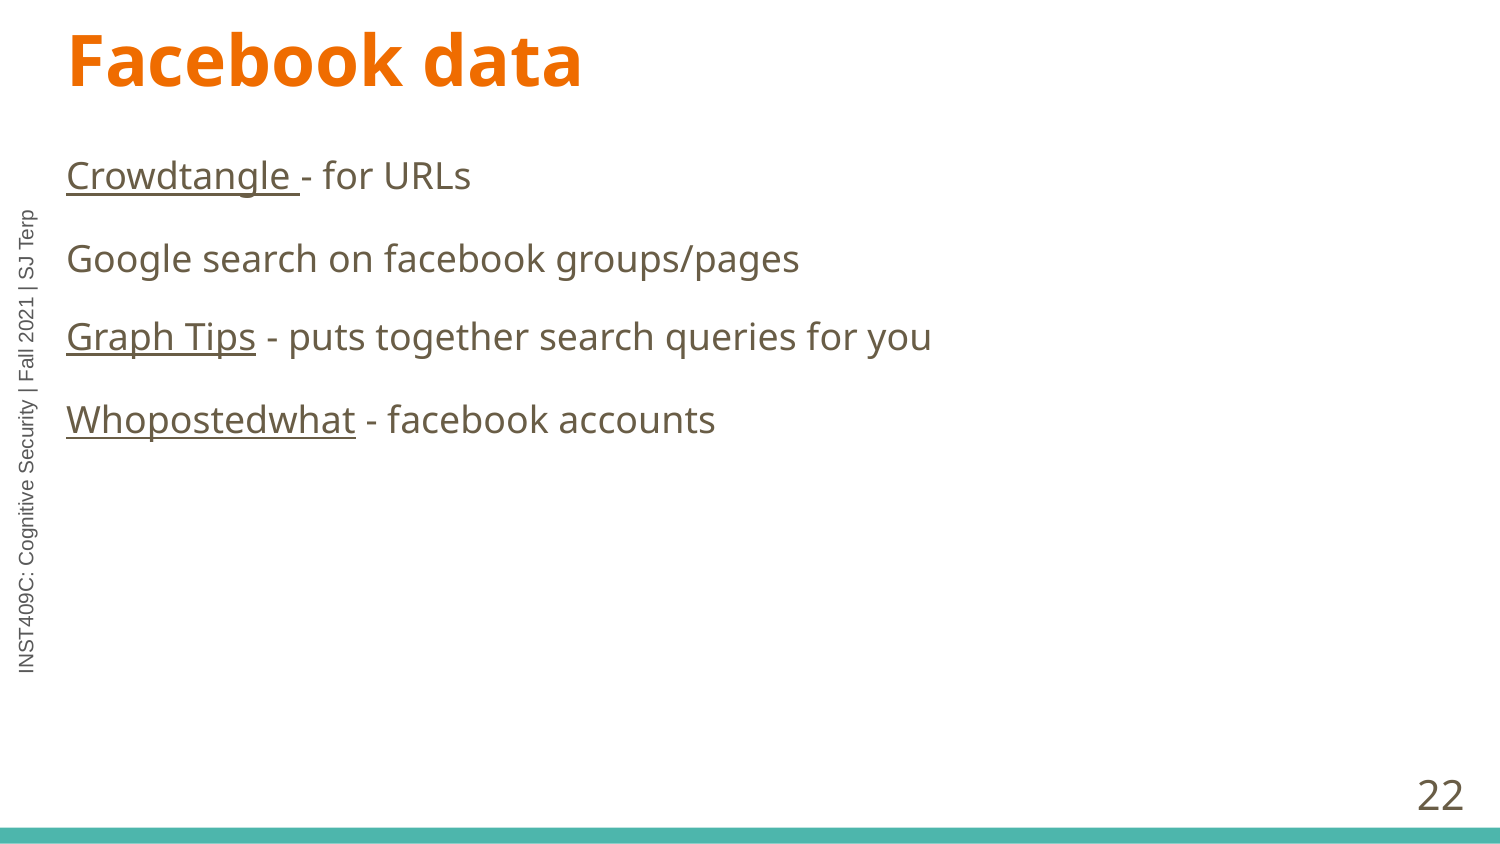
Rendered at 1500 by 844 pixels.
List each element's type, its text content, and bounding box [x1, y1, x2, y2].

list Crowdtangle - for URLs Google search on facebook groups/pages Graph Tips - puts together search queries for you Whopostedwhat - facebook accounts [51, 129, 1449, 750]
slide_number ‹#› [1389, 764, 1480, 830]
title Facebook data [51, 0, 1449, 116]
